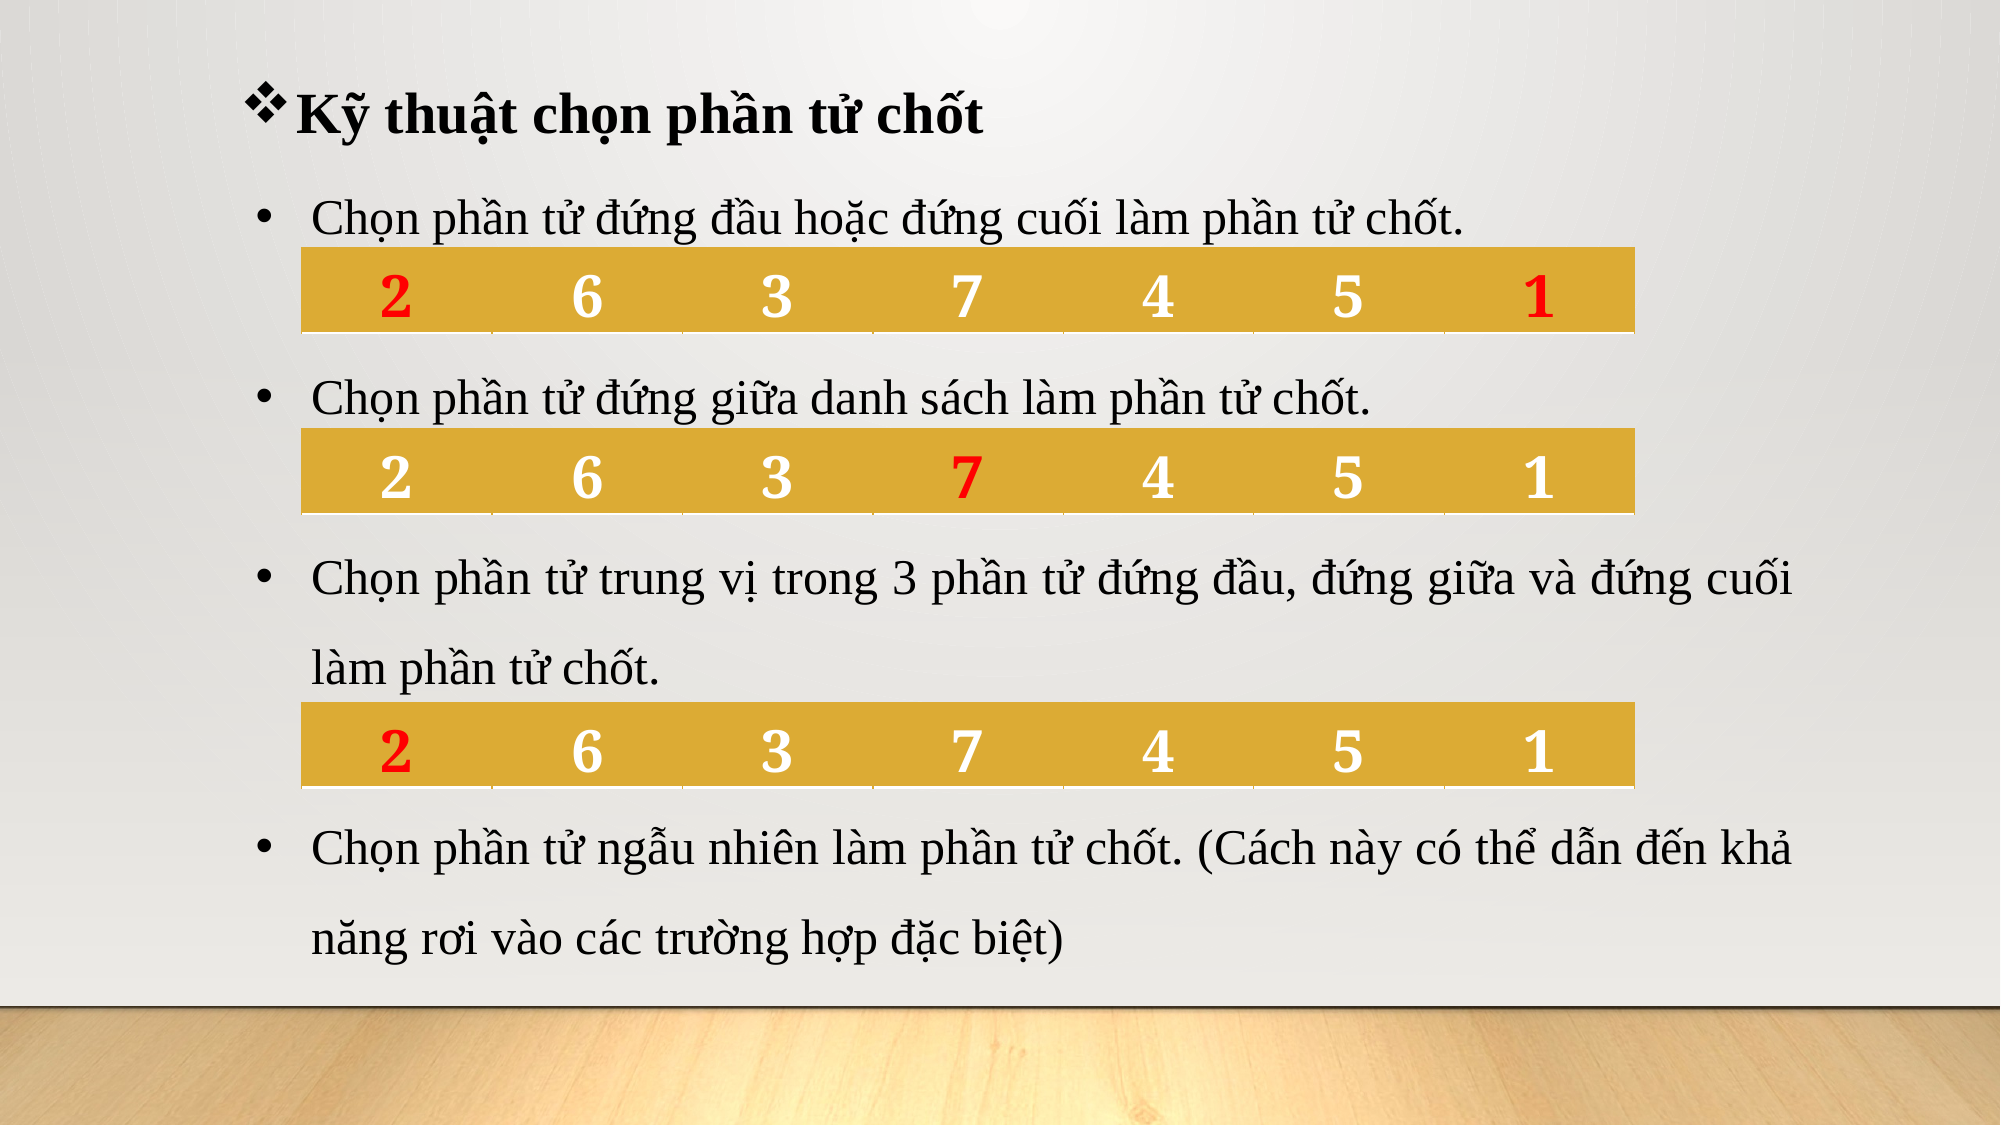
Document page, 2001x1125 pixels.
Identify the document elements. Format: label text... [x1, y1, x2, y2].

table_header 7 [874, 703, 1063, 786]
table_header 2 [302, 430, 491, 513]
table_header 4 [1064, 430, 1253, 513]
table_header 5 [1254, 248, 1444, 332]
table_header 4 [1064, 248, 1253, 332]
table_header 3 [683, 703, 872, 786]
table_header 2 [302, 248, 491, 332]
table_header 3 [683, 248, 872, 332]
table_header 5 [1254, 430, 1444, 513]
table_header 1 [1445, 248, 1634, 332]
table_header 1 [1445, 430, 1634, 513]
table_header 6 [493, 248, 682, 332]
picture [0, 1006, 2000, 1125]
table_header 2 [302, 703, 491, 786]
table_header 4 [1064, 703, 1253, 786]
table_header 1 [1445, 703, 1634, 786]
table_header 5 [1254, 703, 1444, 786]
table_header 3 [683, 430, 872, 513]
table_header 6 [493, 430, 682, 513]
text_box Kỹ thuật chọn phần tử chốt [224, 67, 1767, 153]
table_header 7 [874, 430, 1063, 513]
table_header 6 [493, 703, 682, 786]
table_header 7 [874, 248, 1063, 332]
text_box Chọn phần tử đứng đầu hoặc đứng cuối làm phần tử chốt. Chọn phần tử đứng giữa danh sách làm phần tử chốt. Chọn phần tử trung vị trong 3 phần tử đứng đầu, đứng giữa và đứng cuối làm phần tử chốt. Chọn phần tử ngẫu nhiên làm phần tử chốt. (Cách này có thể dẫn đến khả năng rơi vào các trường hợp đặc biệt) [240, 147, 1810, 1063]
